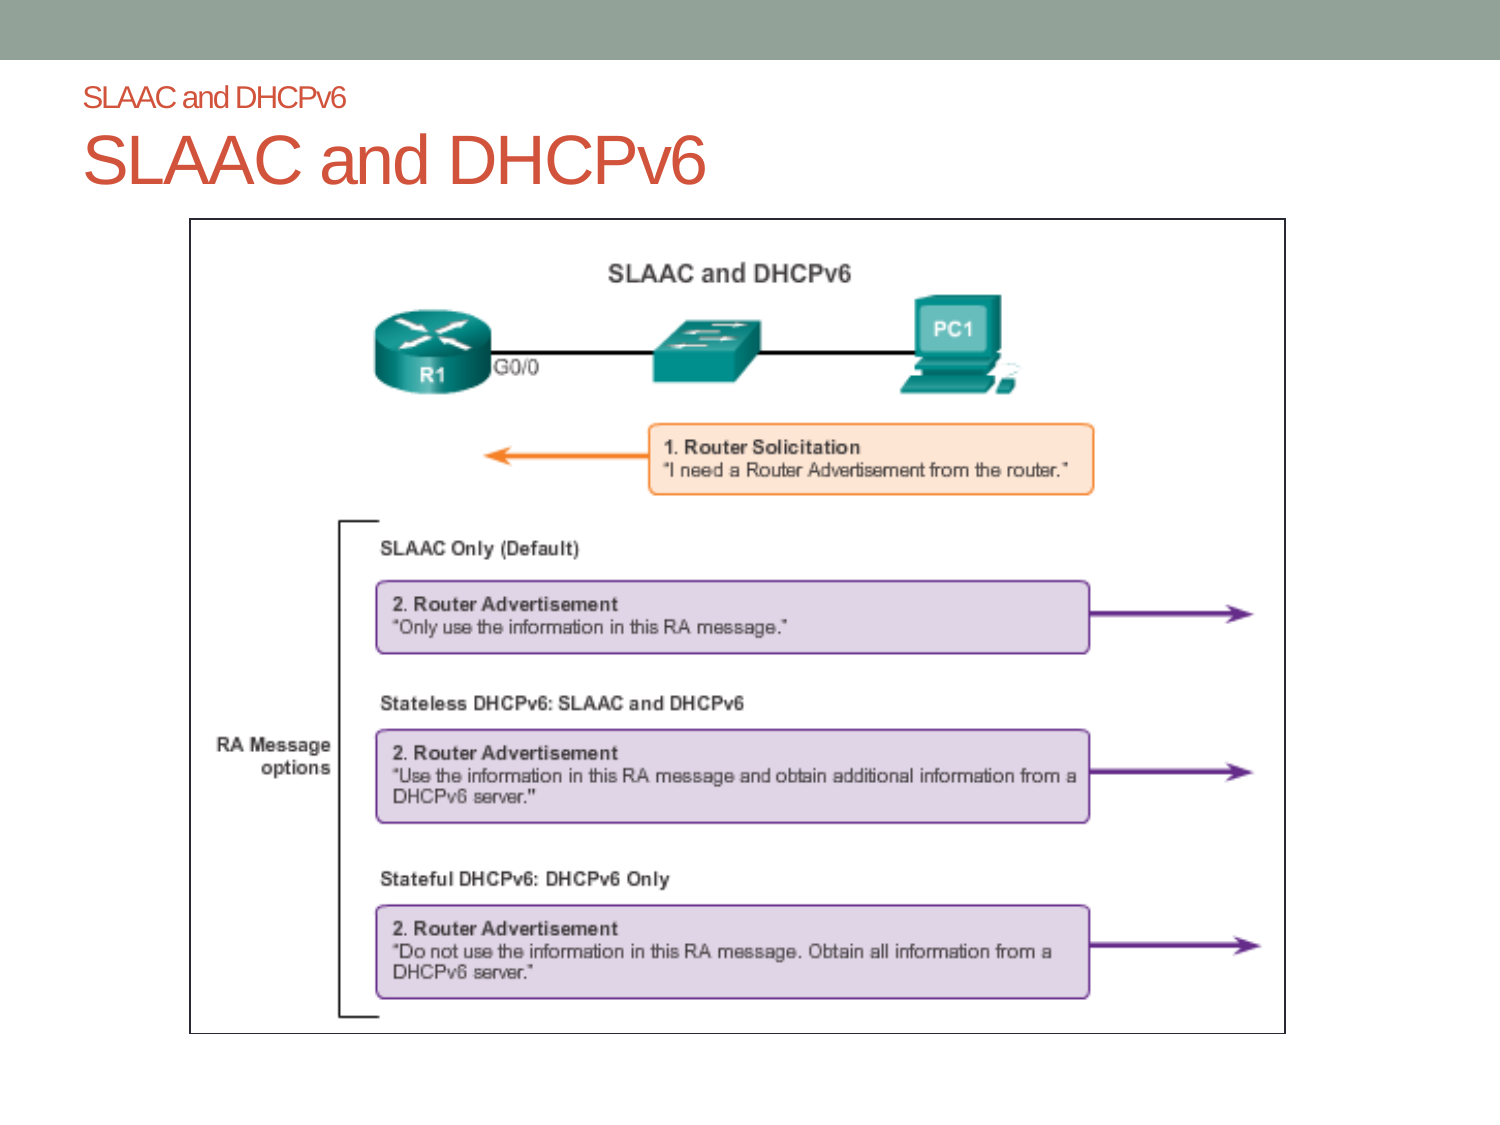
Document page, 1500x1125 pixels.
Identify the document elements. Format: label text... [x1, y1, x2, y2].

picture [190, 219, 1285, 1033]
title SLAAC and DHCPv6 SLAAC and DHCPv6 [67, 69, 1404, 207]
